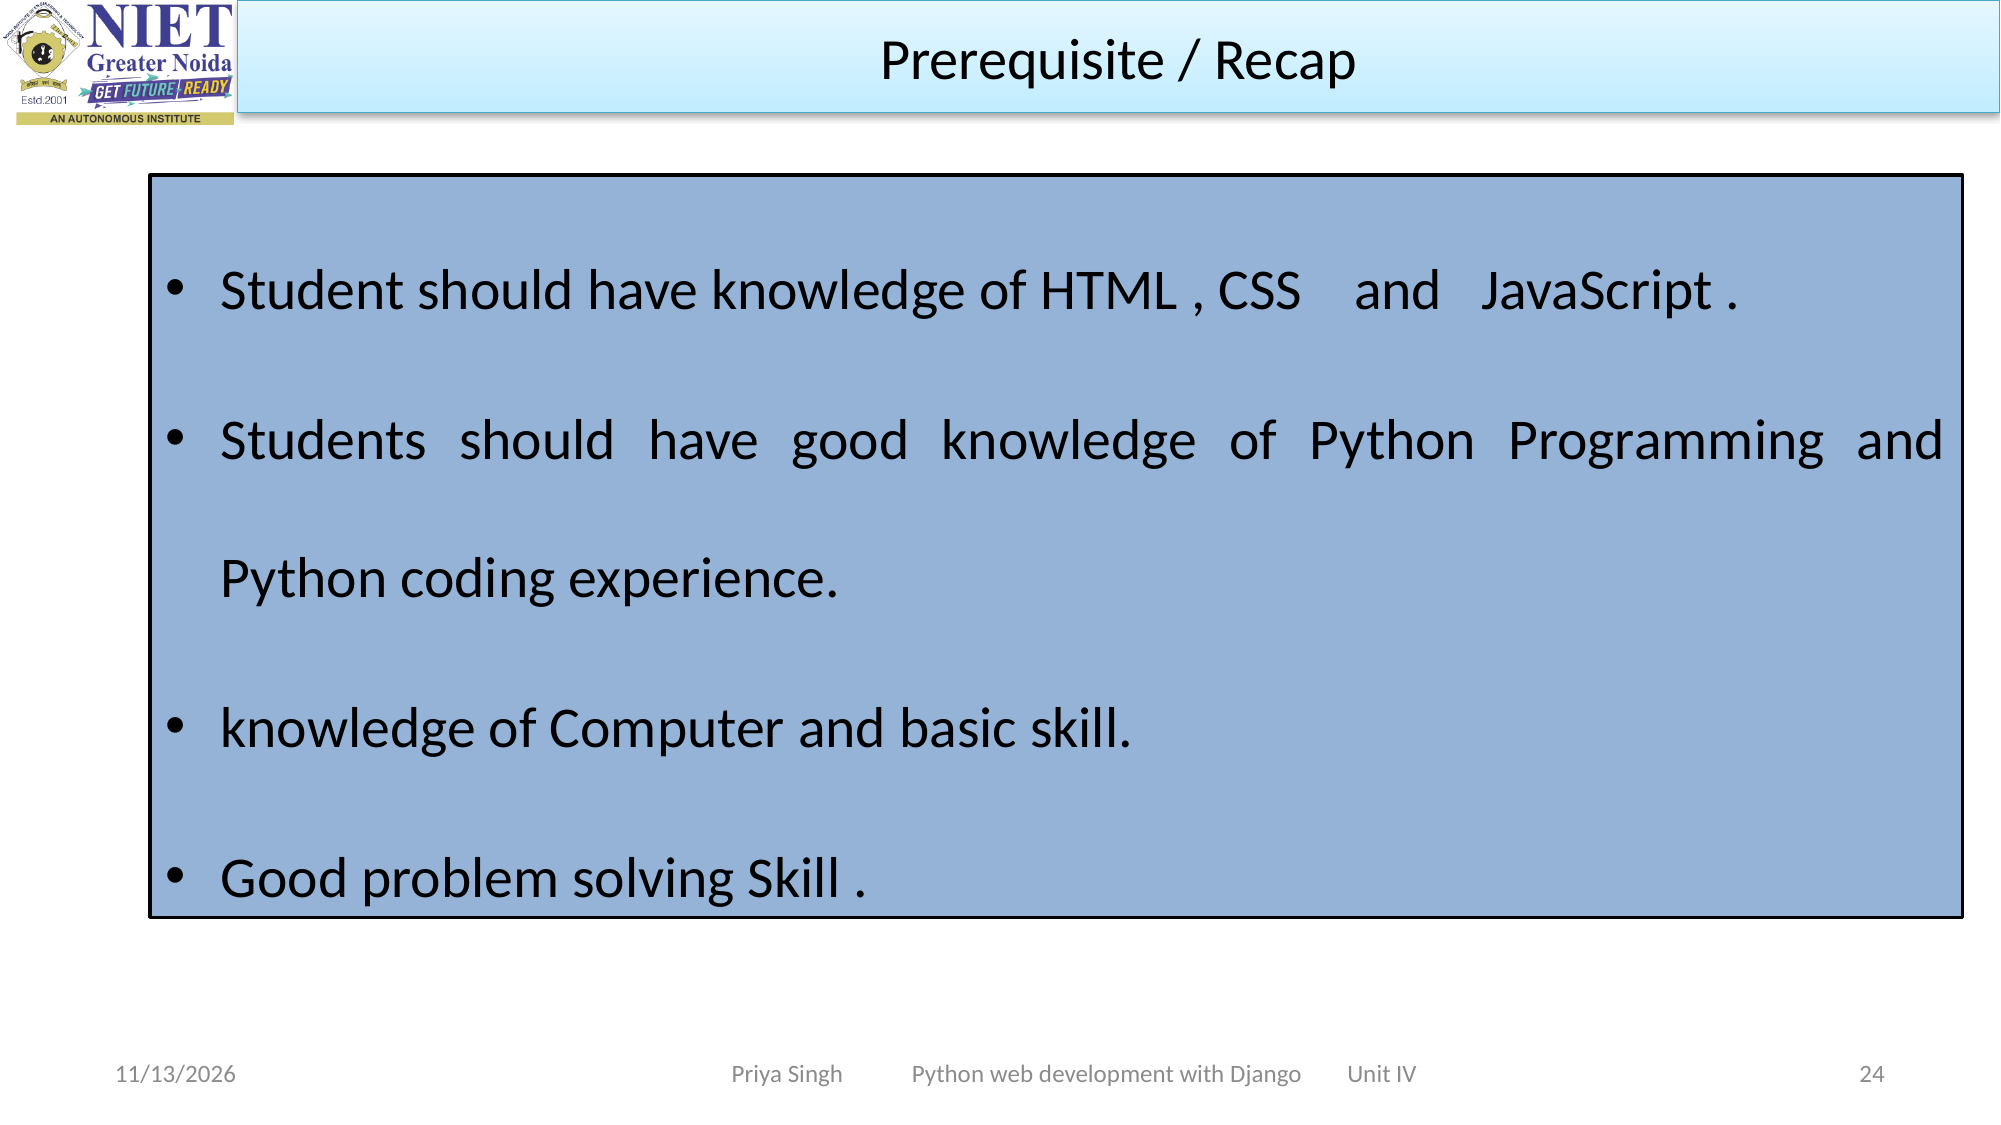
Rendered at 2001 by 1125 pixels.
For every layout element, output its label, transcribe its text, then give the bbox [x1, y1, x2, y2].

text_box Prerequisite / Recap [237, 0, 2000, 113]
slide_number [99, 1042, 567, 1103]
picture [3, 2, 234, 125]
slide_number 24 [1433, 1042, 1900, 1103]
list Student should have knowledge of HTML , CSS and JavaScript . Students should have good knowledge of Python Programming and Python coding experience. knowledge of Computer and basic skill. Good problem solving Skill . [150, 174, 1963, 918]
footer Priya Singh Python web development with Django Unit IV [662, 1042, 1433, 1103]
